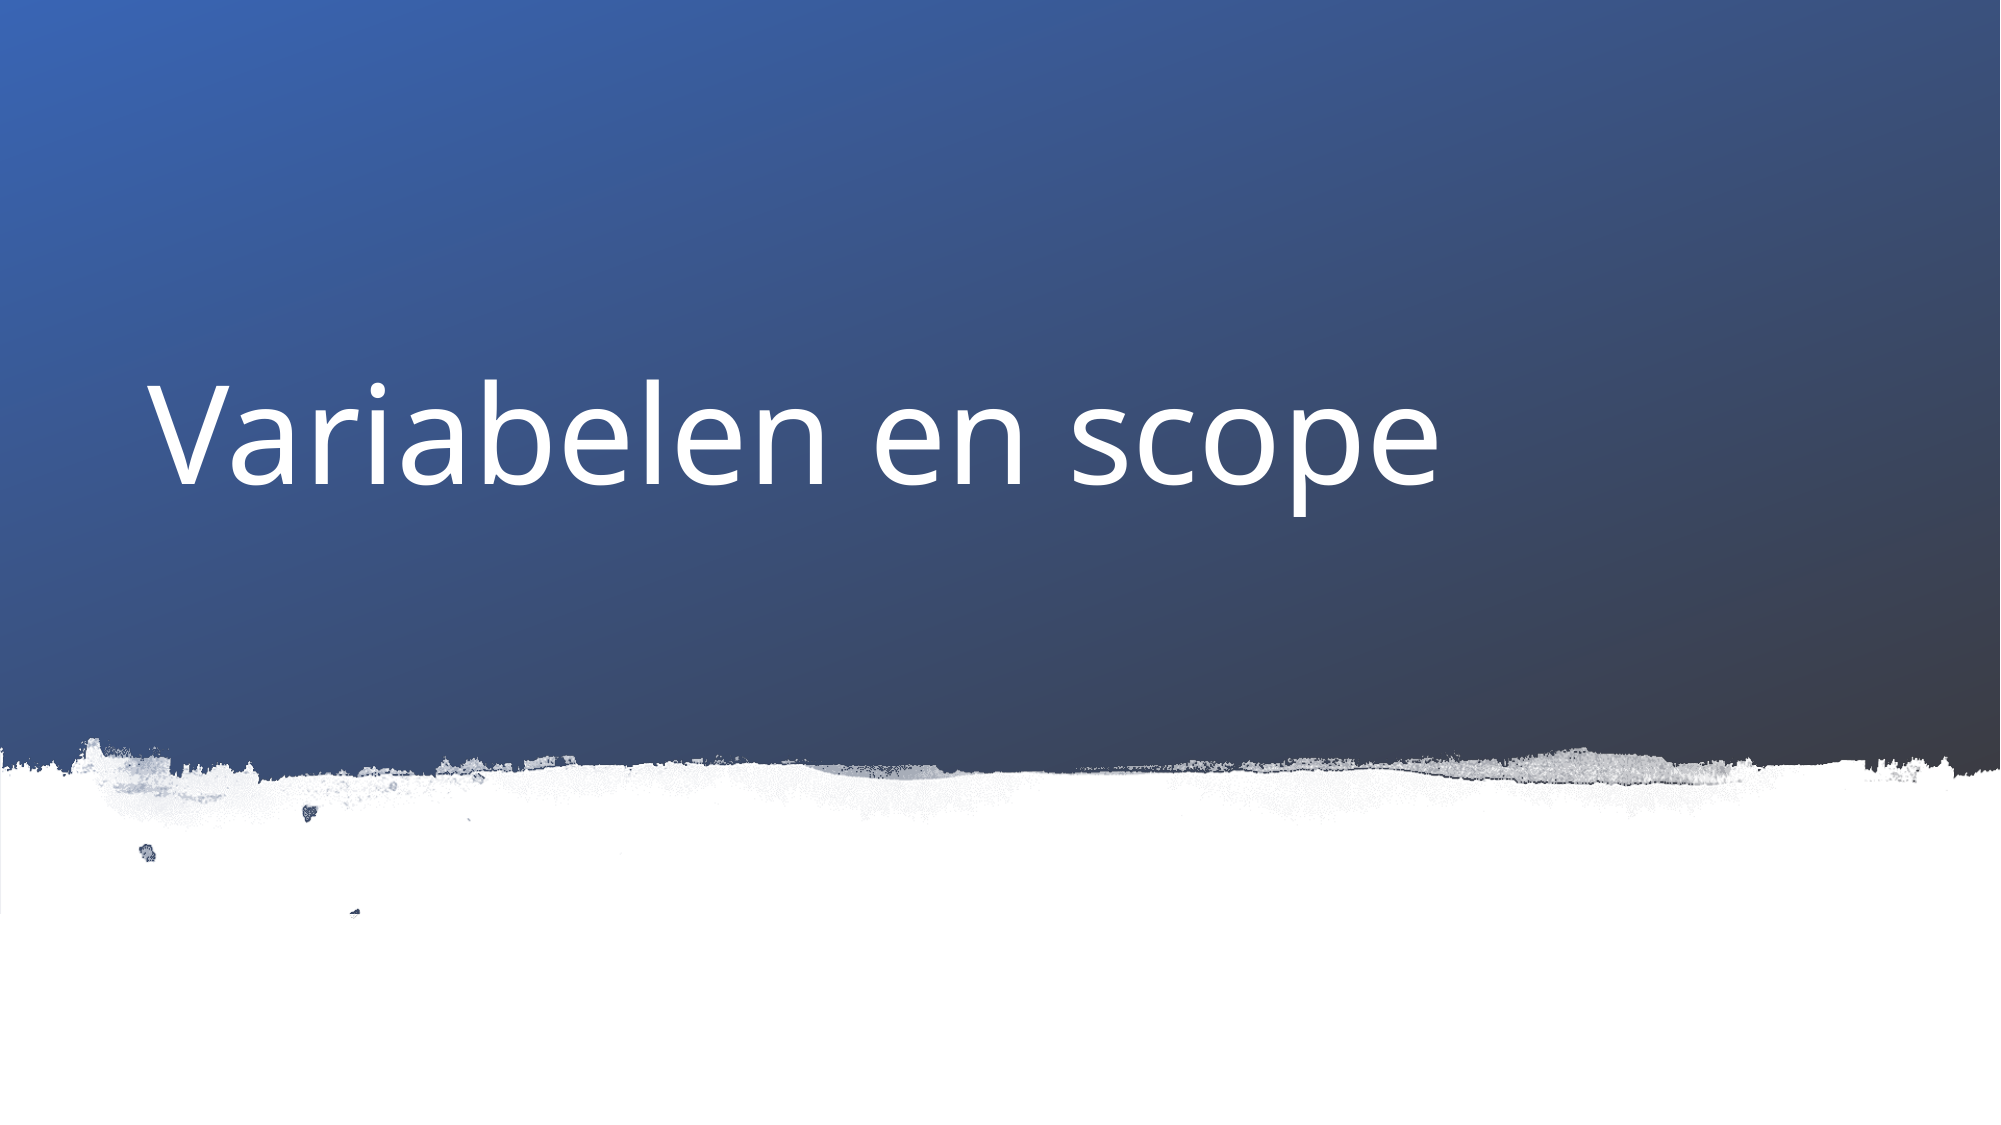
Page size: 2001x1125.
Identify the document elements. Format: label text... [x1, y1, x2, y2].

title Variabelen en scope [131, 195, 1776, 624]
picture [0, 624, 2000, 1125]
text_box [0, 0, 2000, 624]
